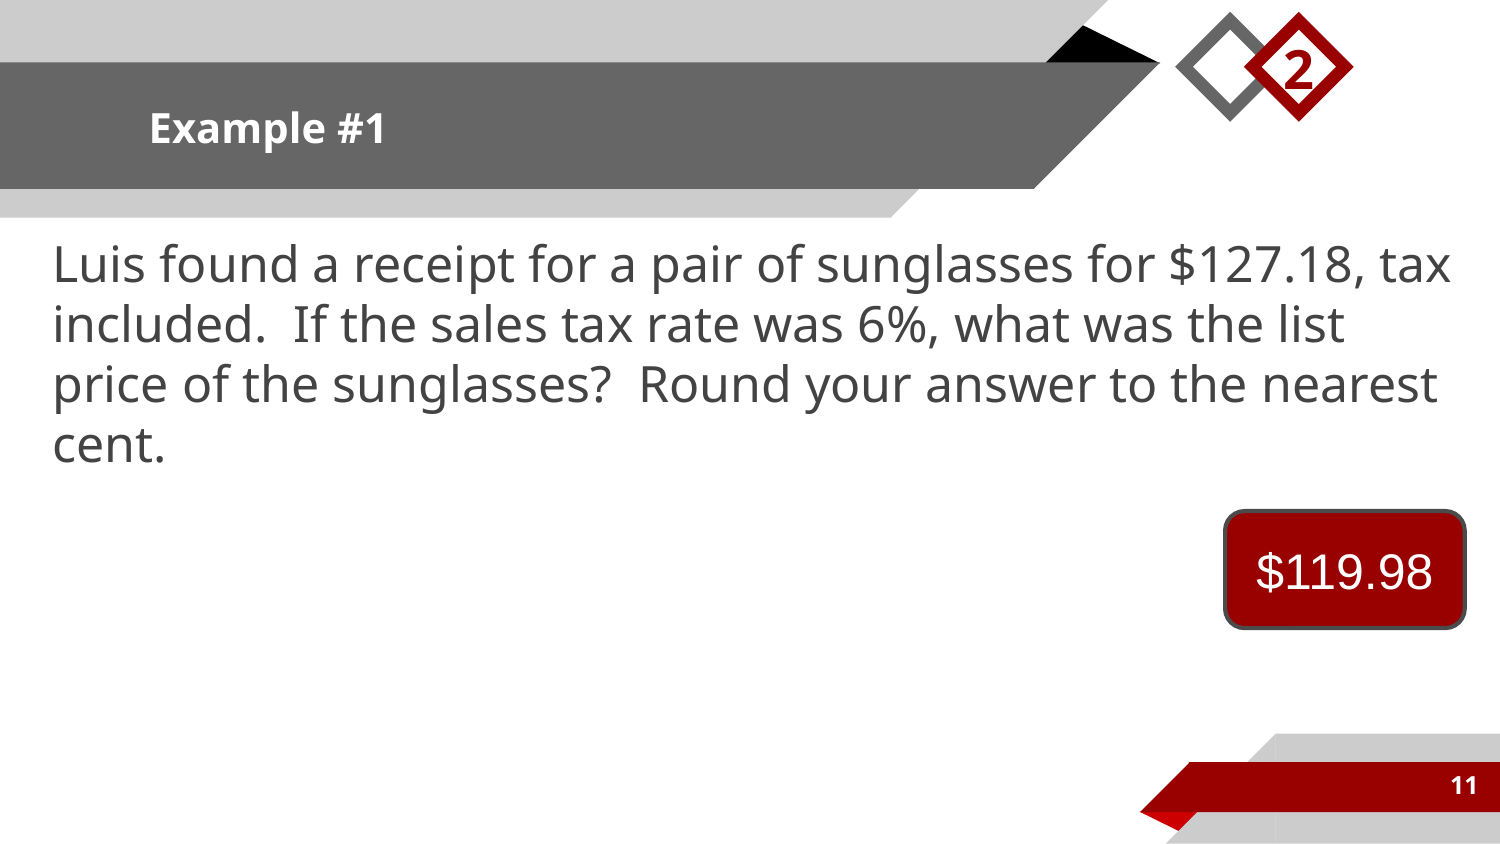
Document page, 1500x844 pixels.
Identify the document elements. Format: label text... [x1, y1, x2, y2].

slide_number 11 [1249, 760, 1494, 813]
list Luis found a receipt for a pair of sunglasses for $127.18, tax included. If the sales tax rate was 6%, what was the list price of the sunglasses? Round your answer to the nearest cent. [24, 217, 1473, 734]
text_box $119.98 [1223, 508, 1467, 631]
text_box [1183, 7, 1346, 116]
title Example #1 [133, 64, 1035, 190]
